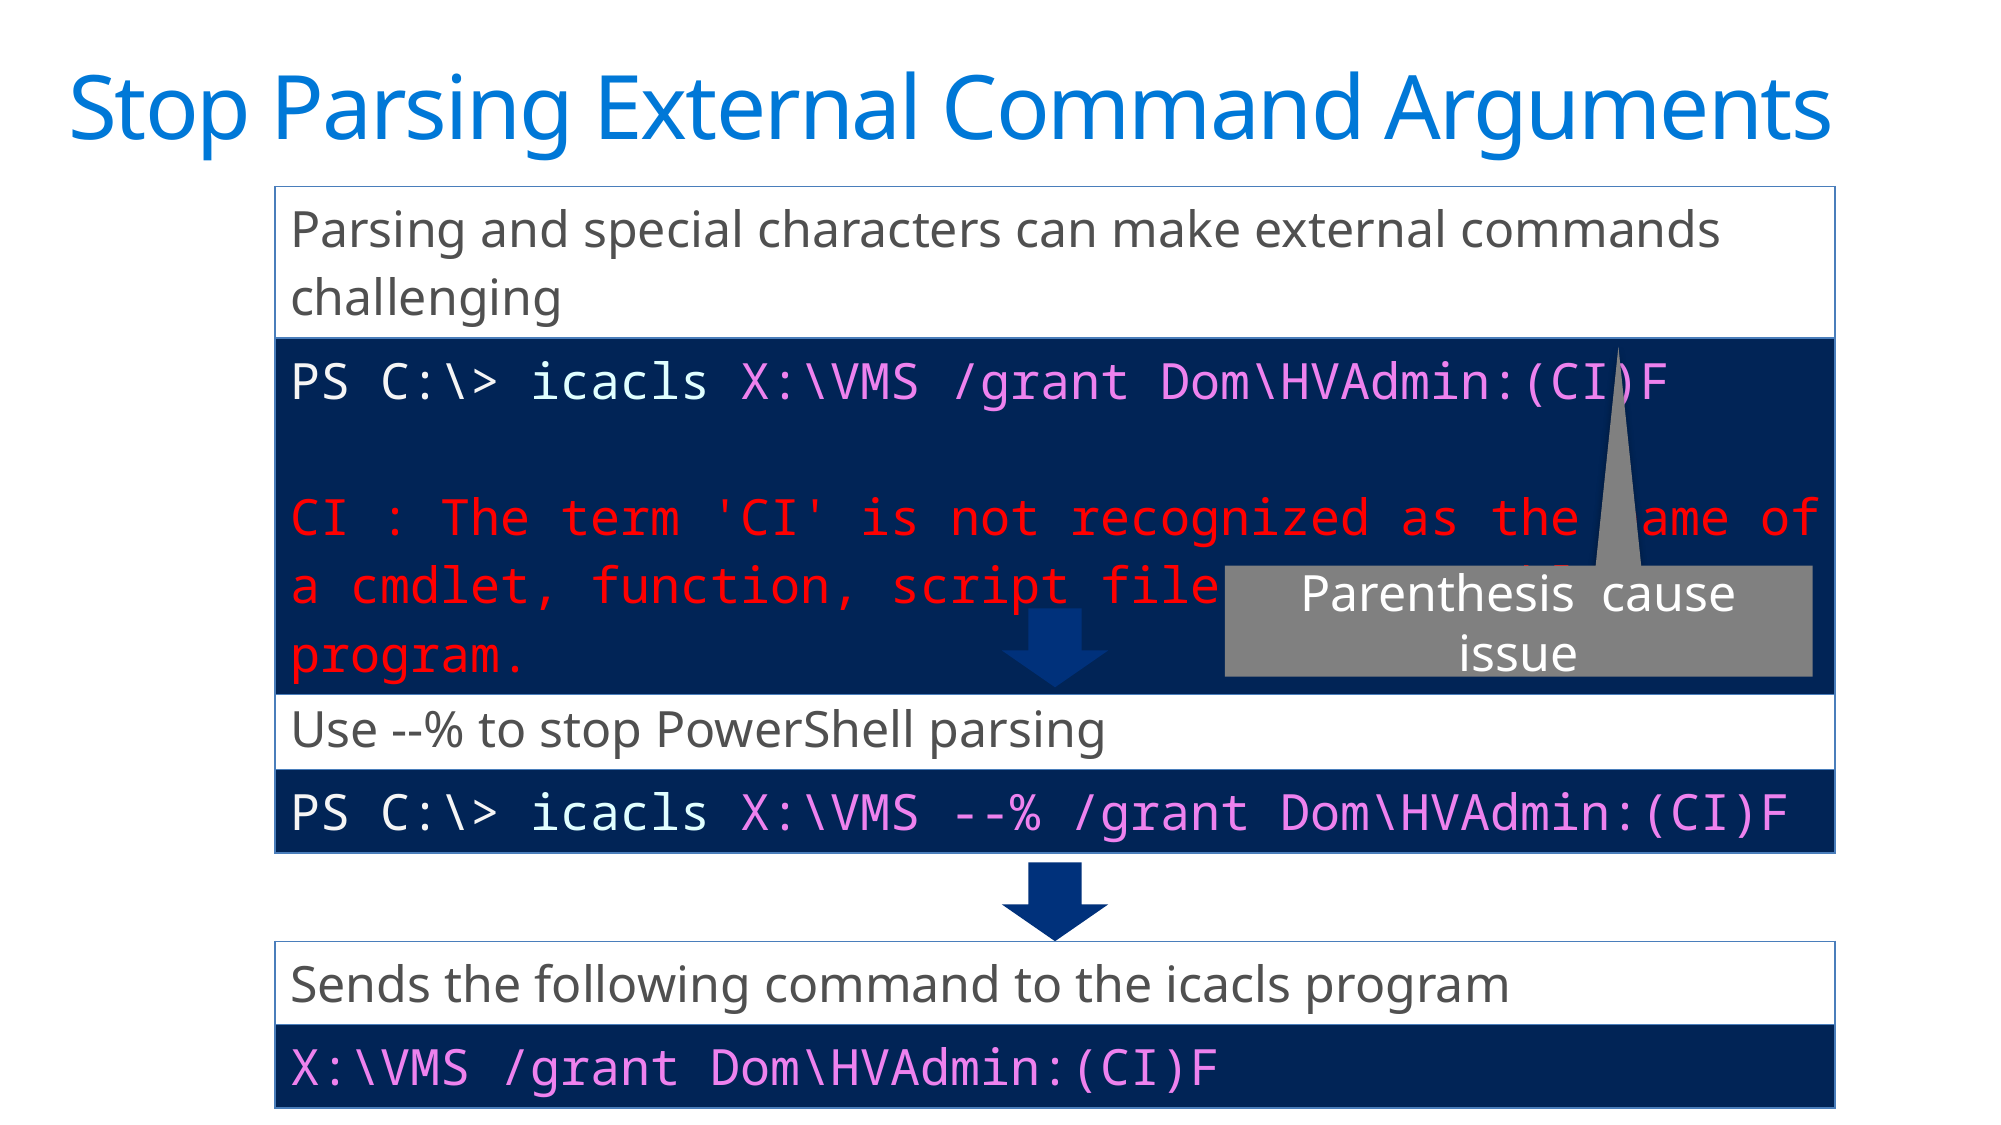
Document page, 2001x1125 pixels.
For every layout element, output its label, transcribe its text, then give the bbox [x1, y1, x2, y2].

text_box [1001, 862, 1109, 941]
text_box [1001, 608, 1109, 688]
table_header Parsing and special characters can make external commands challenging [276, 187, 1834, 337]
table_cell PS C:\> icacls X:\VMS --% /grant Dom\HVAdmin:(CI)F [276, 770, 1834, 852]
table_cell PS C:\> icacls X:\VMS /grant Dom\HVAdmin:(CI)F CI : The term 'CI' is not recognized as the name of a cmdlet, function, script file, or operable program. [276, 339, 1834, 694]
table_cell X:\VMS /grant Dom\HVAdmin:(CI)F [276, 1025, 1834, 1107]
table_header Sends the following command to the icacls program [276, 942, 1834, 1024]
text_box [1224, 346, 1813, 677]
title Stop Parsing External Command Arguments [44, 47, 1957, 196]
table_header Use --% to stop PowerShell parsing [276, 695, 1834, 769]
